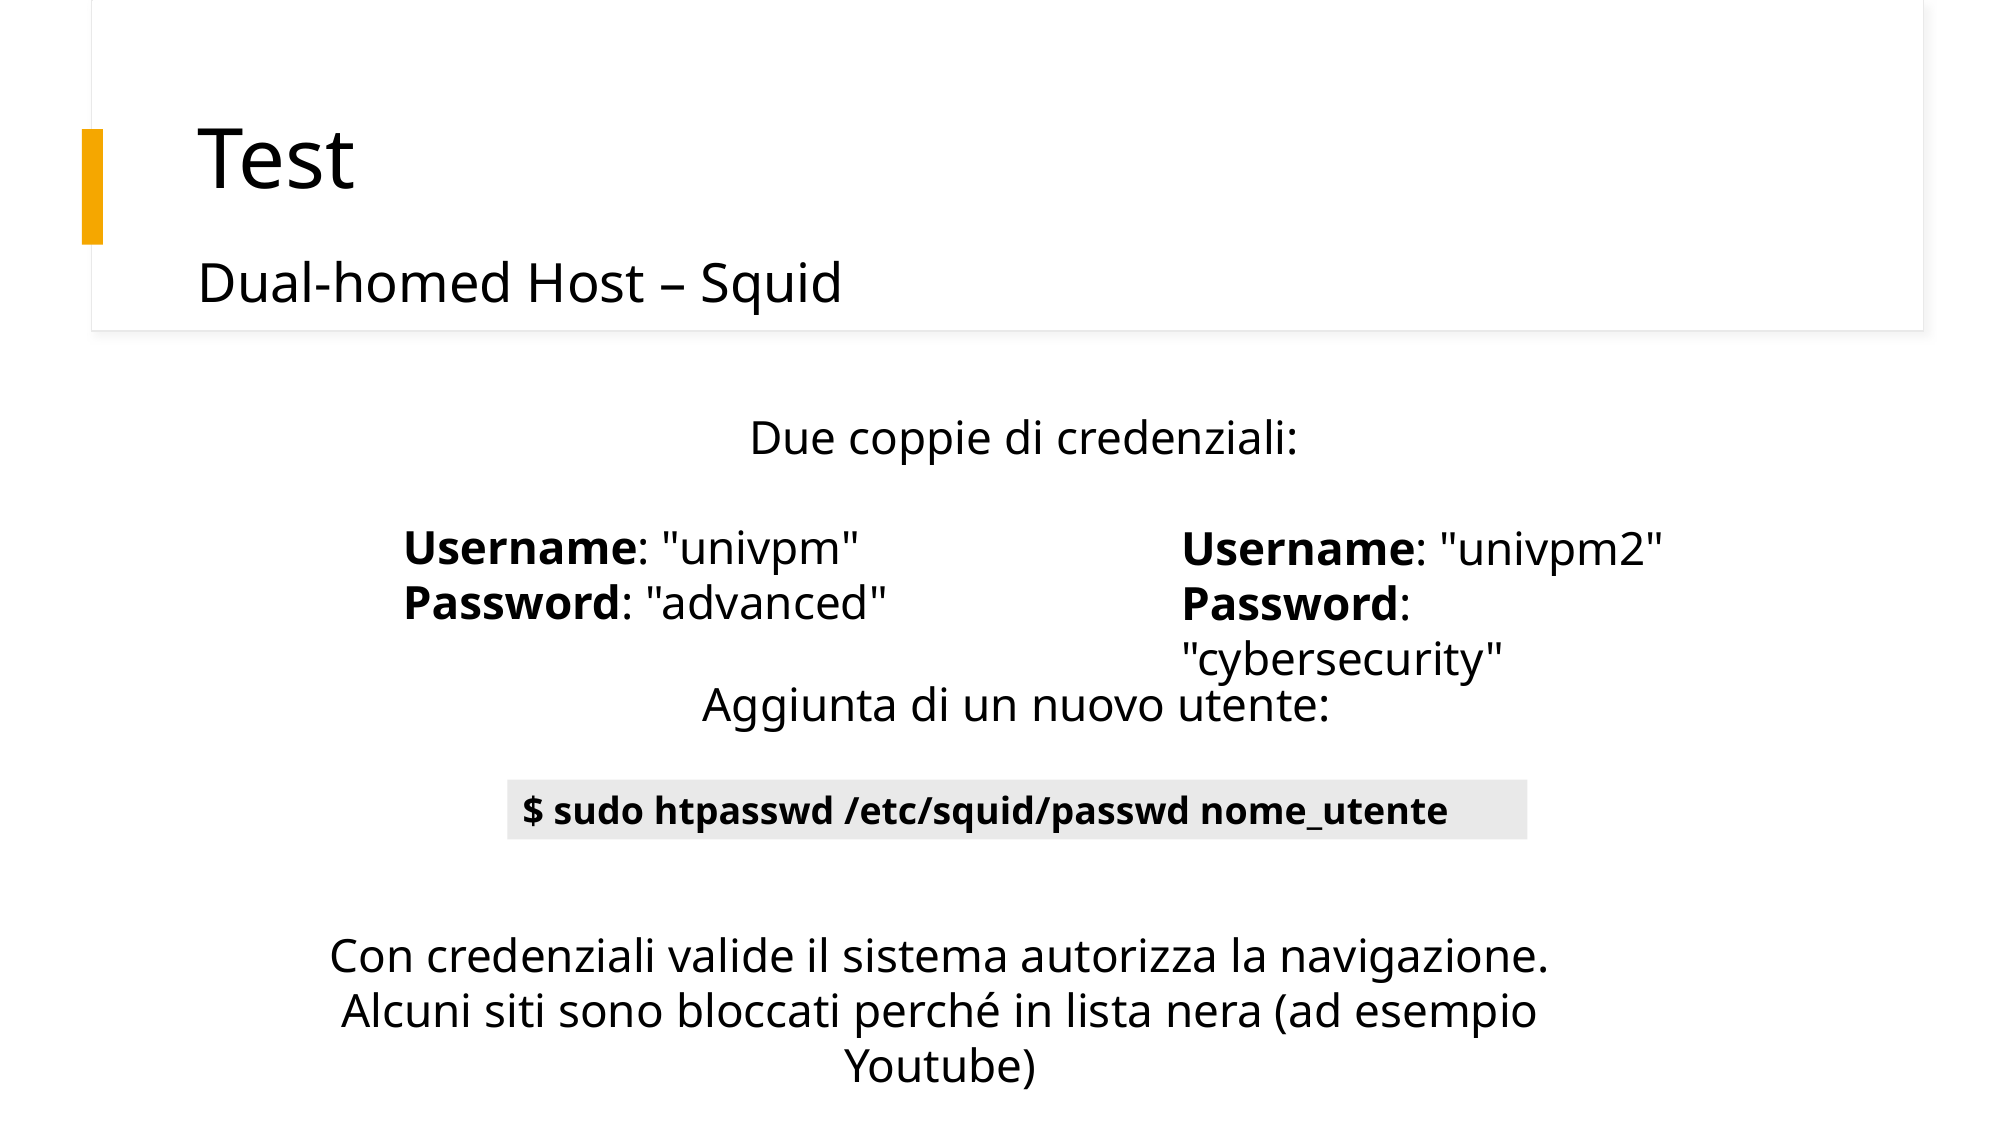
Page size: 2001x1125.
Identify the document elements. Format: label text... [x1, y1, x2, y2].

text_box Aggiunta di un nuovo utente: [332, 667, 1702, 738]
text_box Username: "univpm" Password: "advanced" [387, 511, 928, 637]
text_box Dual-homed Host – Squid [182, 241, 1552, 322]
text_box $ sudo htpasswd /etc/squid/passwd nome_utente [507, 779, 1528, 840]
title Test [183, 90, 1851, 234]
text_box Con credenziali valide il sistema autorizza la navigazione. Alcuni siti sono bloccati perché in lista nera (ad esempio Youtube) [255, 919, 1625, 1100]
text_box Username: "univpm2" Password: "cybersecurity" [1166, 512, 1751, 693]
text_box Due coppie di credenziali: [183, 401, 1865, 472]
